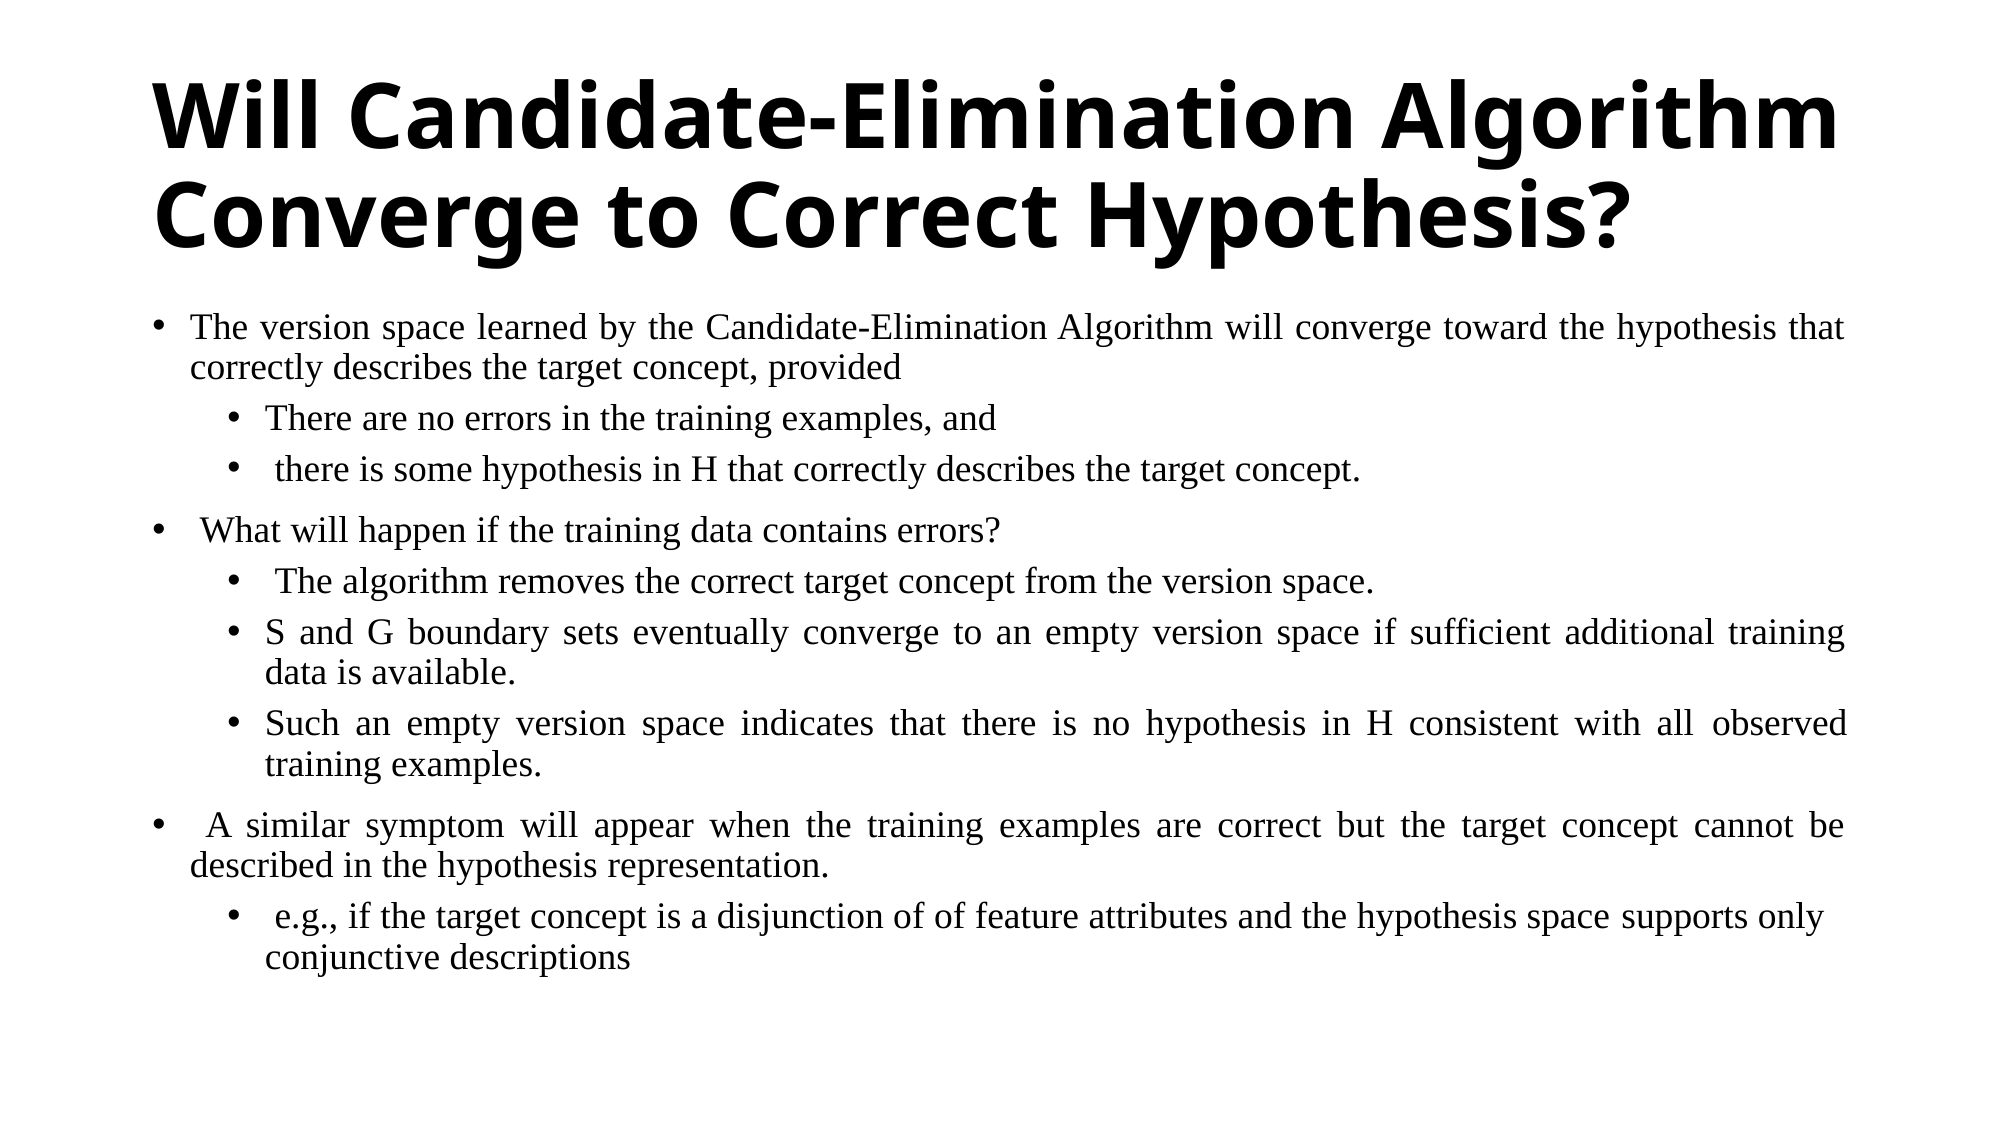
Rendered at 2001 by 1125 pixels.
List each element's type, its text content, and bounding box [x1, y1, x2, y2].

list The version space learned by the Candidate-Elimination Algorithm will converge toward the hypothesis that correctly describes the target concept, provided There are no errors in the training examples, and there is some hypothesis in H that correctly describes the target concept. What will happen if the training data contains errors? The algorithm removes the correct target concept from the version space. S and G boundary sets eventually converge to an empty version space if sufficient additional training data is available. Such an empty version space indicates that there is no hypothesis in H consistent with all observed training examples. A similar symptom will appear when the training examples are correct but the target concept cannot be described in the hypothesis representation. e.g., if the target concept is a disjunction of of feature attributes and the hypothesis space supports only conjunctive descriptions [137, 299, 1863, 1014]
title Will Candidate-Elimination Algorithm Converge to Correct Hypothesis? [137, 59, 1863, 278]
